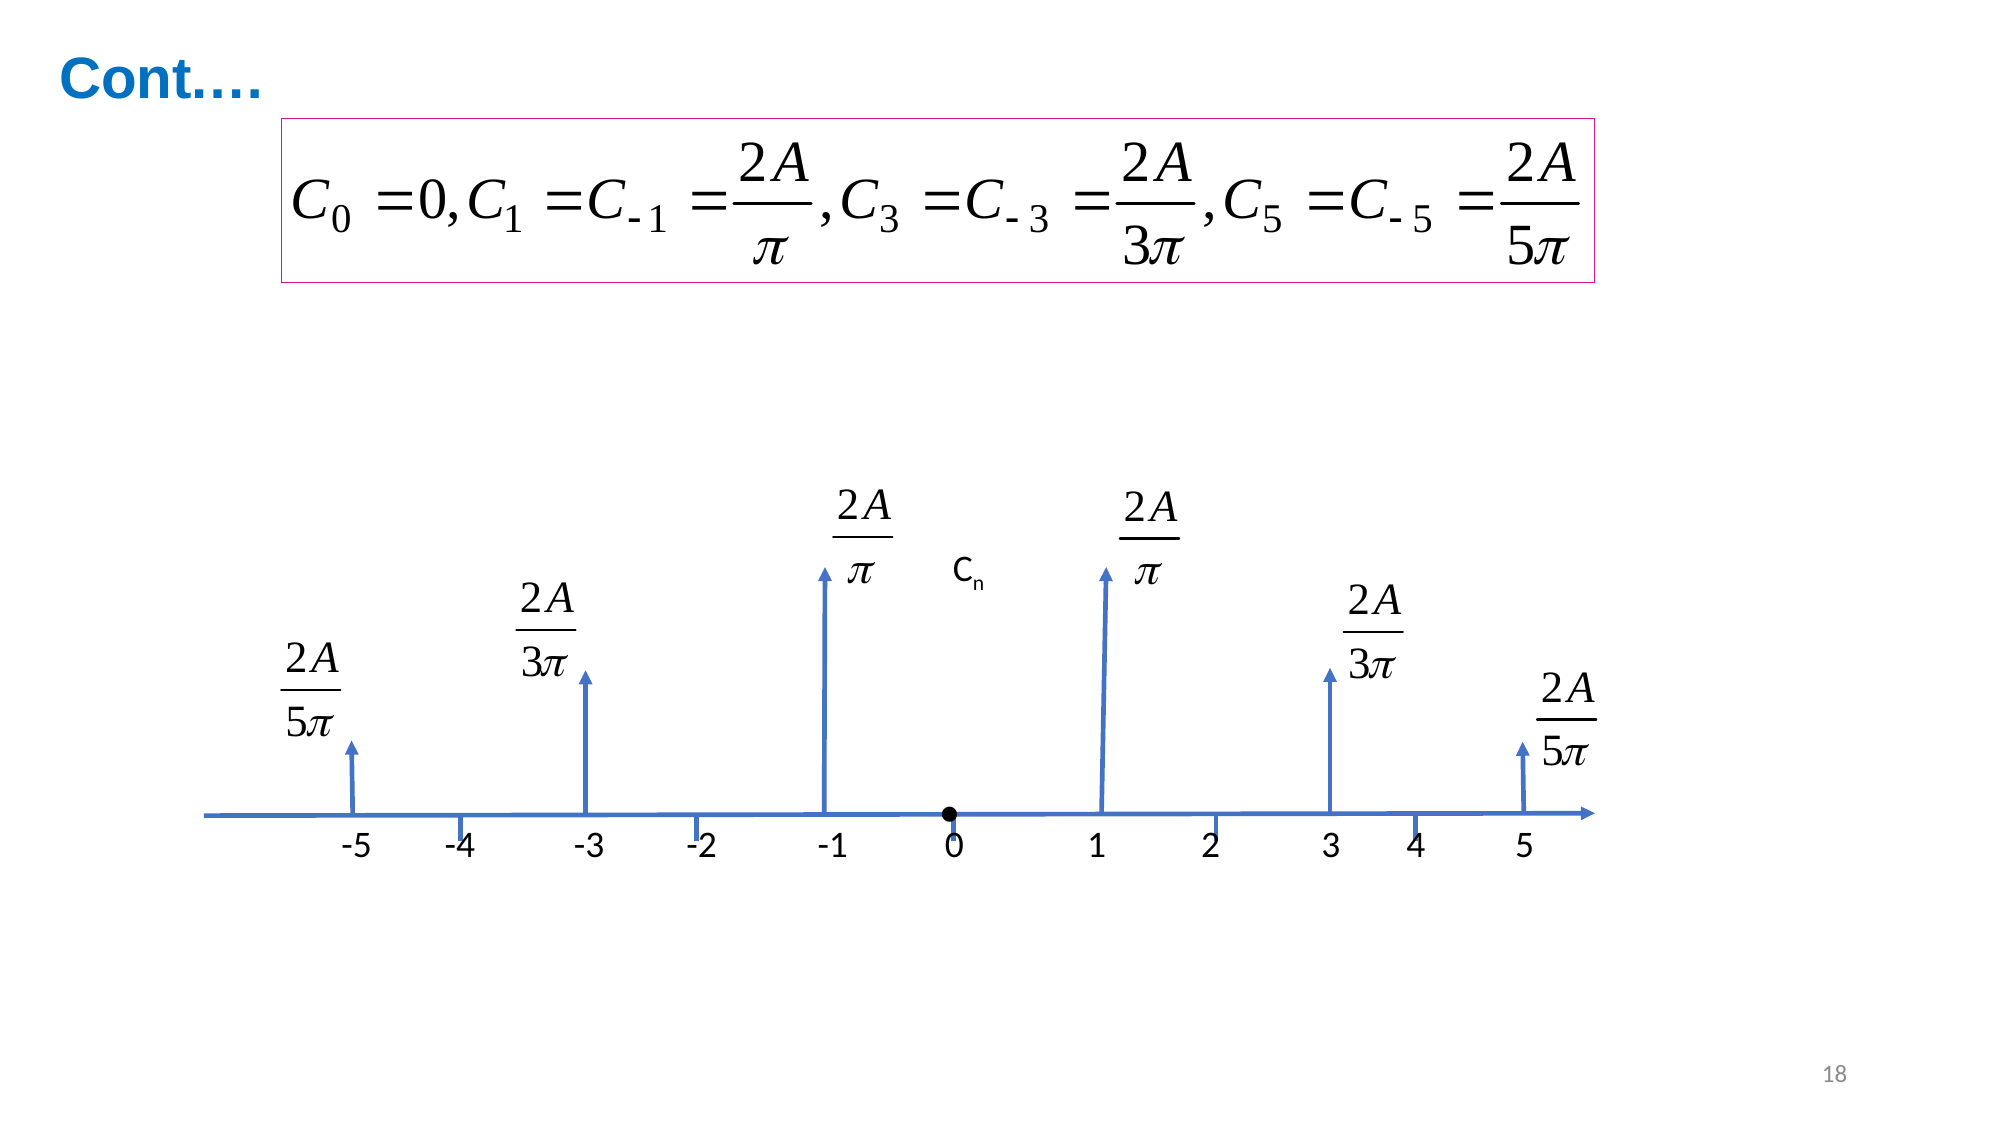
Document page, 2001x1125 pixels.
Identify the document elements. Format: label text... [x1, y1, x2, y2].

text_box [203, 472, 1609, 874]
slide_number 18 [1412, 1042, 1863, 1103]
text_box Cont.… [44, 33, 1832, 118]
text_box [281, 118, 1595, 283]
